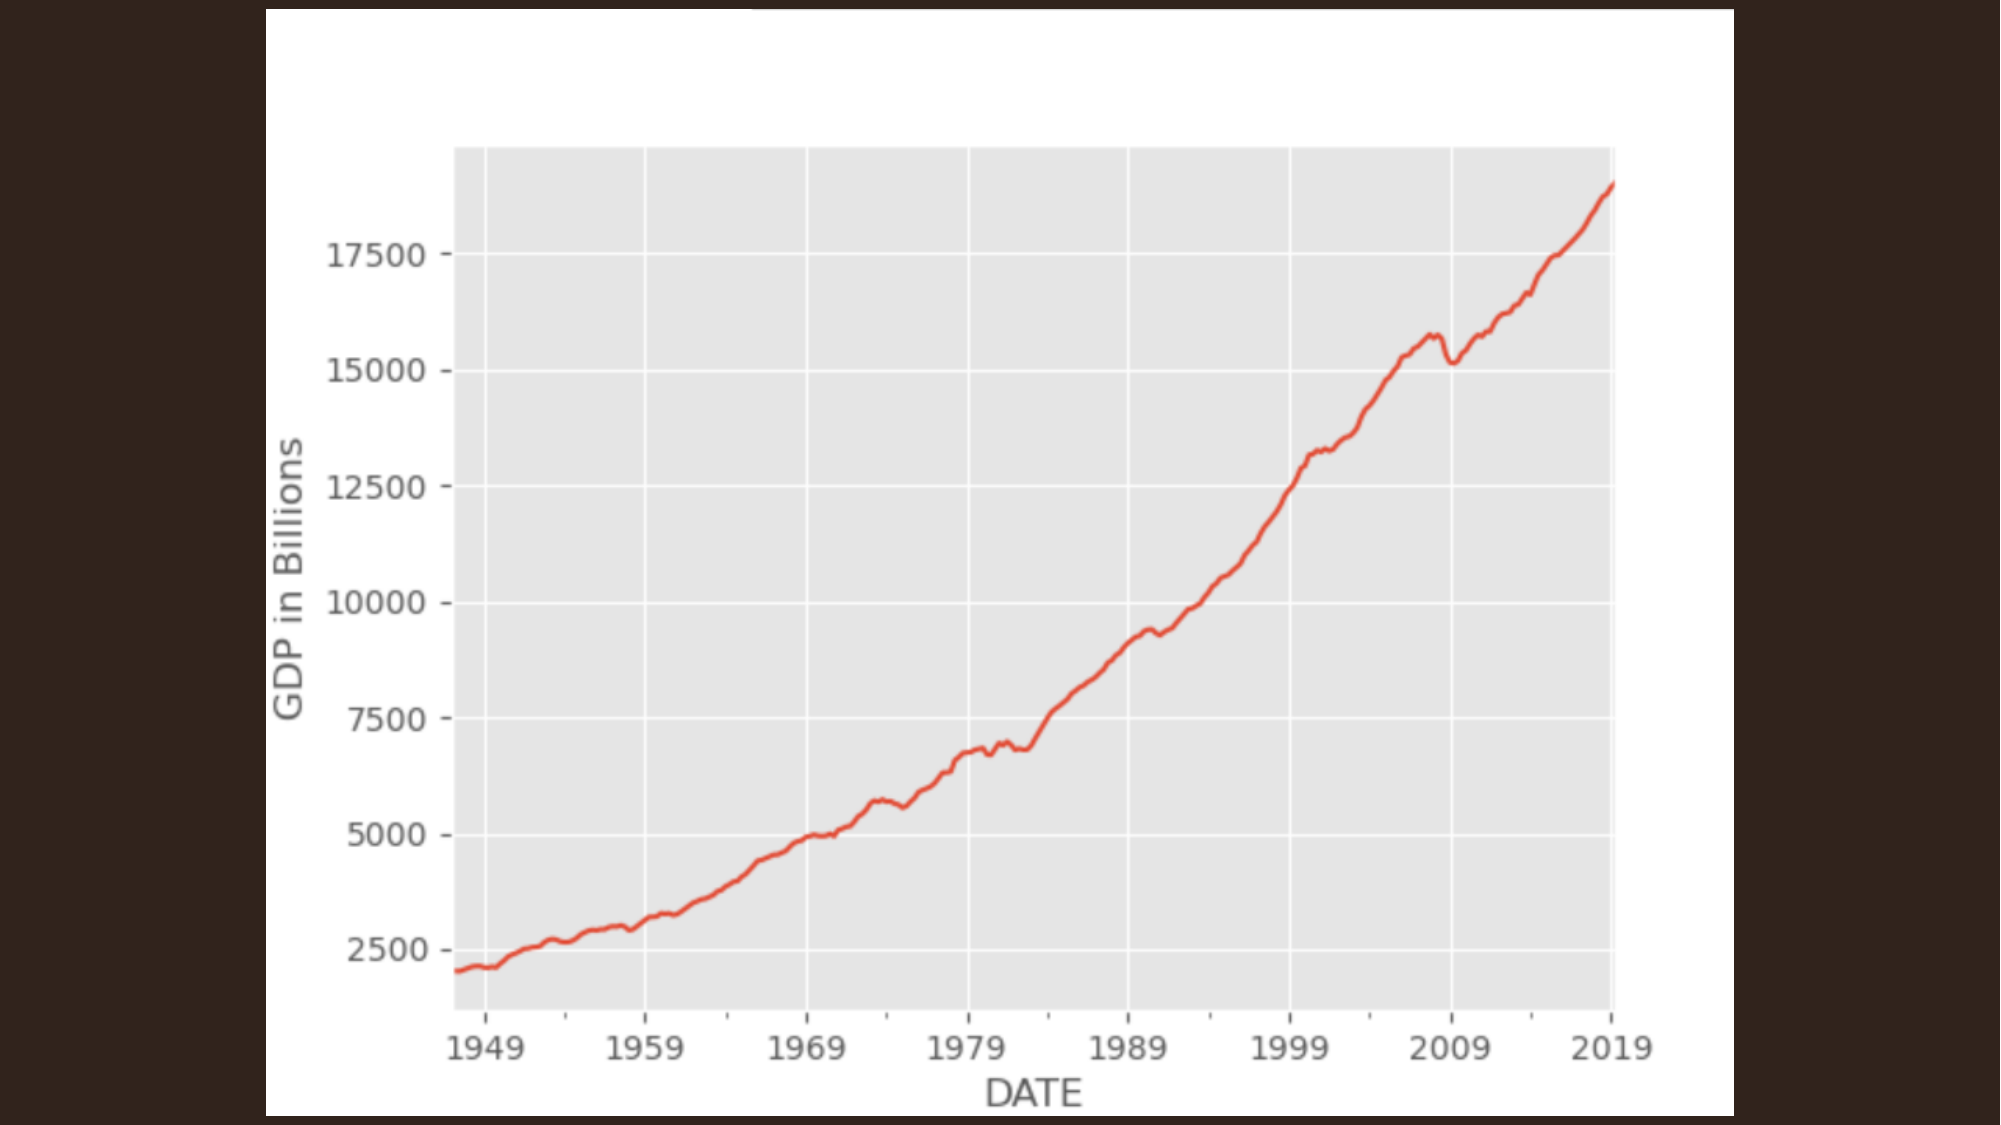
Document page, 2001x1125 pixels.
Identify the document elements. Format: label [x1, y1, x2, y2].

picture [266, 9, 1734, 1116]
